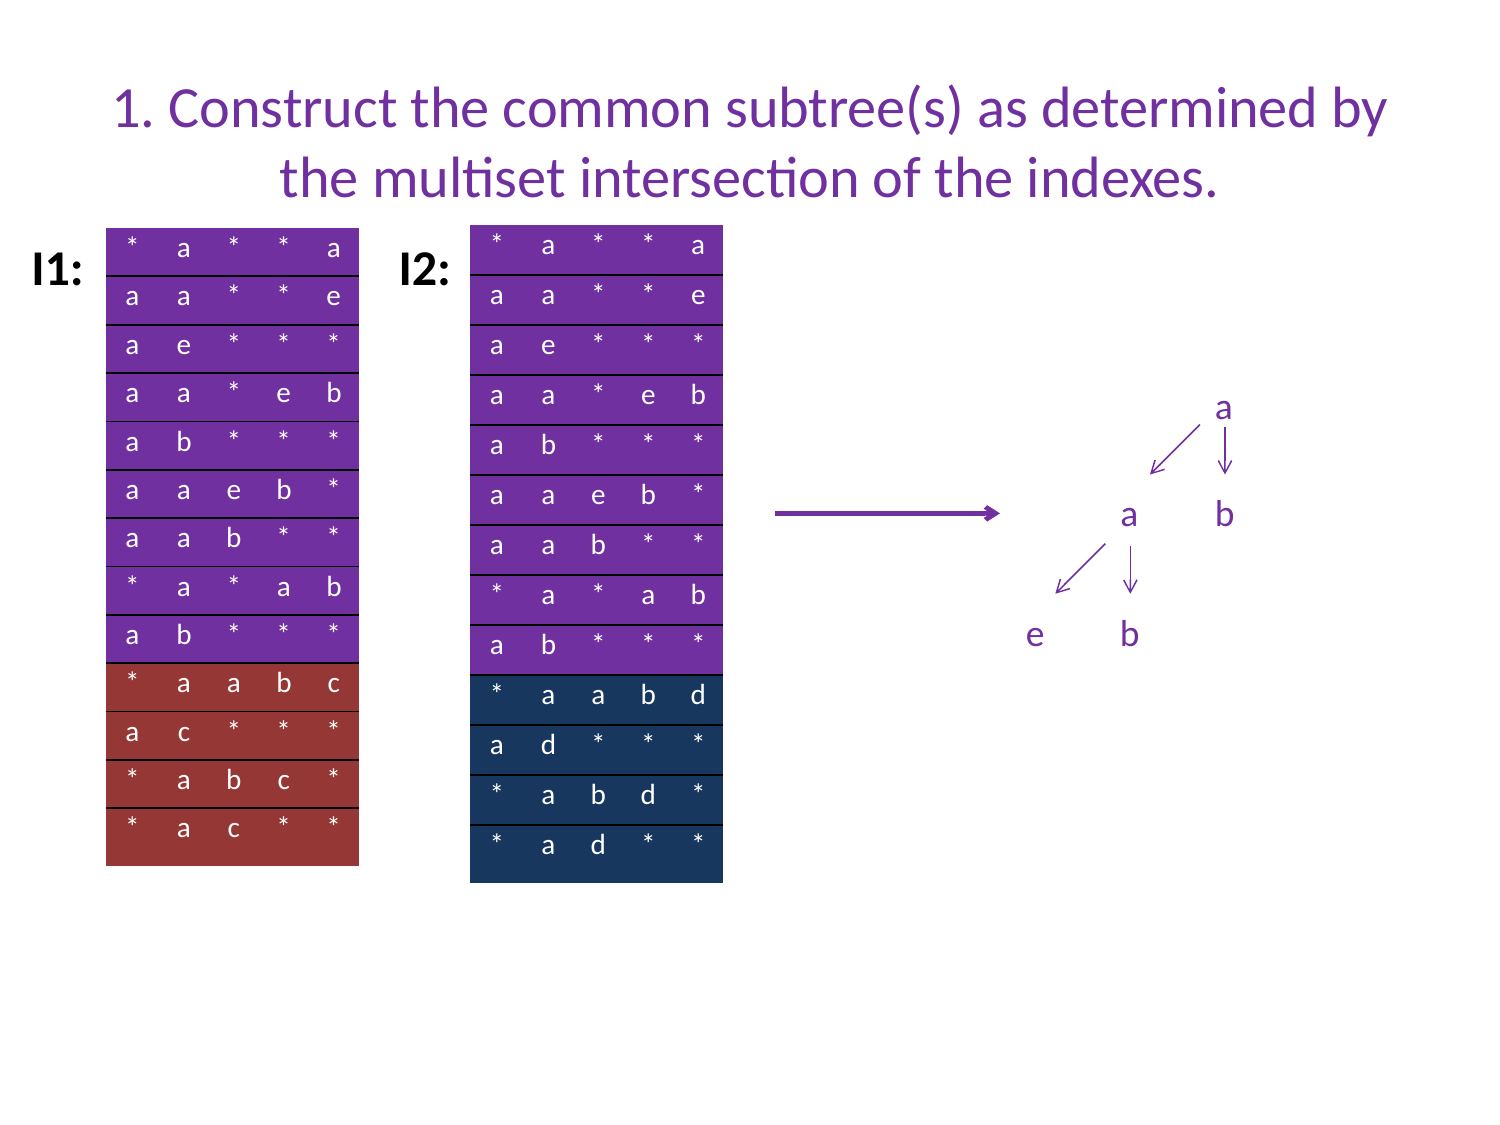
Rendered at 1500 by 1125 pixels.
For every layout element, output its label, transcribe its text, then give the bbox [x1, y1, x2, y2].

table_cell c [159, 712, 209, 759]
table_cell * [309, 326, 359, 372]
table_cell a [470, 426, 523, 474]
table_cell * [209, 326, 259, 372]
table_cell * [573, 726, 623, 774]
table_cell a [470, 276, 523, 324]
table_cell a [106, 326, 159, 372]
table_cell d [573, 826, 623, 883]
table_cell * [573, 326, 623, 374]
table_cell * [673, 626, 723, 674]
table_cell * [673, 526, 723, 574]
table_cell e [159, 326, 209, 372]
table_cell b [309, 567, 359, 614]
table_cell a [470, 376, 523, 424]
table_cell a [523, 576, 573, 624]
table_cell * [623, 826, 673, 883]
table_cell a [523, 476, 573, 524]
table_cell a [523, 376, 573, 424]
table_cell a [159, 471, 209, 517]
table_cell a [523, 676, 573, 724]
table_cell a [159, 374, 209, 421]
table_header * [259, 228, 309, 275]
table_cell * [470, 826, 523, 883]
table_cell * [259, 712, 309, 759]
text_box a [1199, 374, 1263, 435]
table_header a [673, 225, 723, 274]
table_cell * [309, 809, 359, 866]
table_cell * [309, 761, 359, 807]
table_cell * [623, 276, 673, 324]
table_header * [470, 225, 523, 274]
table_cell b [209, 519, 259, 566]
table_cell b [259, 664, 309, 711]
table_cell * [106, 809, 159, 866]
table_cell a [523, 776, 573, 824]
table_cell a [470, 626, 523, 674]
table_cell b [573, 776, 623, 824]
title 1. Construct the common subtree(s) as determined by the multiset intersection of the indexes. [75, 45, 1425, 233]
table_cell * [309, 422, 359, 469]
table_cell e [523, 326, 573, 374]
table_cell * [673, 776, 723, 824]
table_header * [573, 225, 623, 274]
table_cell d [673, 676, 723, 724]
table_cell a [573, 676, 623, 724]
table_cell a [106, 374, 159, 421]
table_cell a [106, 616, 159, 662]
table_cell d [623, 776, 673, 824]
table_cell a [523, 826, 573, 883]
table_cell a [159, 519, 209, 566]
table_cell * [259, 616, 309, 662]
table_cell b [673, 576, 723, 624]
table_cell * [209, 712, 259, 759]
table_cell c [209, 809, 259, 866]
table_cell b [623, 676, 673, 724]
table_cell a [106, 471, 159, 517]
table_cell * [309, 616, 359, 662]
table_cell * [673, 426, 723, 474]
table_cell * [573, 576, 623, 624]
table_cell a [623, 576, 673, 624]
table_cell * [106, 664, 159, 711]
table_cell b [159, 616, 209, 662]
table_cell * [259, 809, 309, 866]
text_box b [1105, 601, 1168, 662]
table_cell e [573, 476, 623, 524]
table_cell * [470, 676, 523, 724]
table_cell * [106, 761, 159, 807]
table_cell * [623, 426, 673, 474]
table_cell * [309, 519, 359, 566]
table_cell * [573, 376, 623, 424]
table_cell a [106, 712, 159, 759]
table_cell * [259, 277, 309, 324]
table_cell e [673, 276, 723, 324]
table_cell * [259, 422, 309, 469]
table_cell e [259, 374, 309, 421]
table_header a [159, 228, 209, 275]
table_cell * [470, 576, 523, 624]
table_cell e [309, 277, 359, 324]
table_header a [523, 225, 573, 274]
table_cell * [623, 626, 673, 674]
text_box e [1011, 601, 1074, 662]
table_cell * [470, 776, 523, 824]
table_cell * [309, 712, 359, 759]
table_cell b [523, 426, 573, 474]
table_cell b [573, 526, 623, 574]
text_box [1149, 424, 1201, 475]
table_header a [309, 228, 359, 275]
table_cell b [159, 422, 209, 469]
table_cell a [106, 422, 159, 469]
table_cell e [623, 376, 673, 424]
table_cell a [159, 664, 209, 711]
table_cell * [573, 426, 623, 474]
table_cell * [673, 826, 723, 883]
table_cell b [309, 374, 359, 421]
table_cell e [209, 471, 259, 517]
table_cell * [573, 626, 623, 674]
table_cell * [673, 326, 723, 374]
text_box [1055, 543, 1106, 594]
table_cell d [523, 726, 573, 774]
table_cell b [523, 626, 573, 674]
table_cell c [259, 761, 309, 807]
table_cell a [209, 664, 259, 711]
table_cell a [159, 277, 209, 324]
table_cell c [309, 664, 359, 711]
text_box b [1199, 482, 1263, 542]
text_box I2: [383, 227, 477, 303]
table_cell b [673, 376, 723, 424]
text_box I1: [16, 227, 109, 303]
table_cell * [106, 567, 159, 614]
table_cell * [573, 276, 623, 324]
table_cell * [673, 726, 723, 774]
table_cell b [259, 471, 309, 517]
table_cell a [470, 476, 523, 524]
table_cell * [623, 326, 673, 374]
table_cell a [470, 526, 523, 574]
table_cell * [623, 526, 673, 574]
table_cell a [523, 276, 573, 324]
table_cell * [309, 471, 359, 517]
table_header * [109, 228, 159, 275]
table_cell a [470, 326, 523, 374]
table_cell * [623, 726, 673, 774]
table_cell * [209, 616, 259, 662]
table_cell a [470, 726, 523, 774]
table_header * [209, 228, 259, 275]
table_cell * [673, 476, 723, 524]
table_cell a [106, 519, 159, 566]
table_cell a [159, 761, 209, 807]
table_cell a [259, 567, 309, 614]
table_header * [623, 225, 673, 274]
table_cell * [209, 277, 259, 324]
table_cell b [623, 476, 673, 524]
table_cell b [209, 761, 259, 807]
table_cell a [159, 809, 209, 866]
table_cell * [259, 519, 309, 566]
text_box a [1105, 482, 1169, 542]
table_cell * [209, 567, 259, 614]
table_cell a [159, 567, 209, 614]
table_cell * [259, 326, 309, 372]
table_cell a [523, 526, 573, 574]
table_cell * [209, 422, 259, 469]
table_cell a [106, 277, 159, 324]
table_cell * [209, 374, 259, 421]
